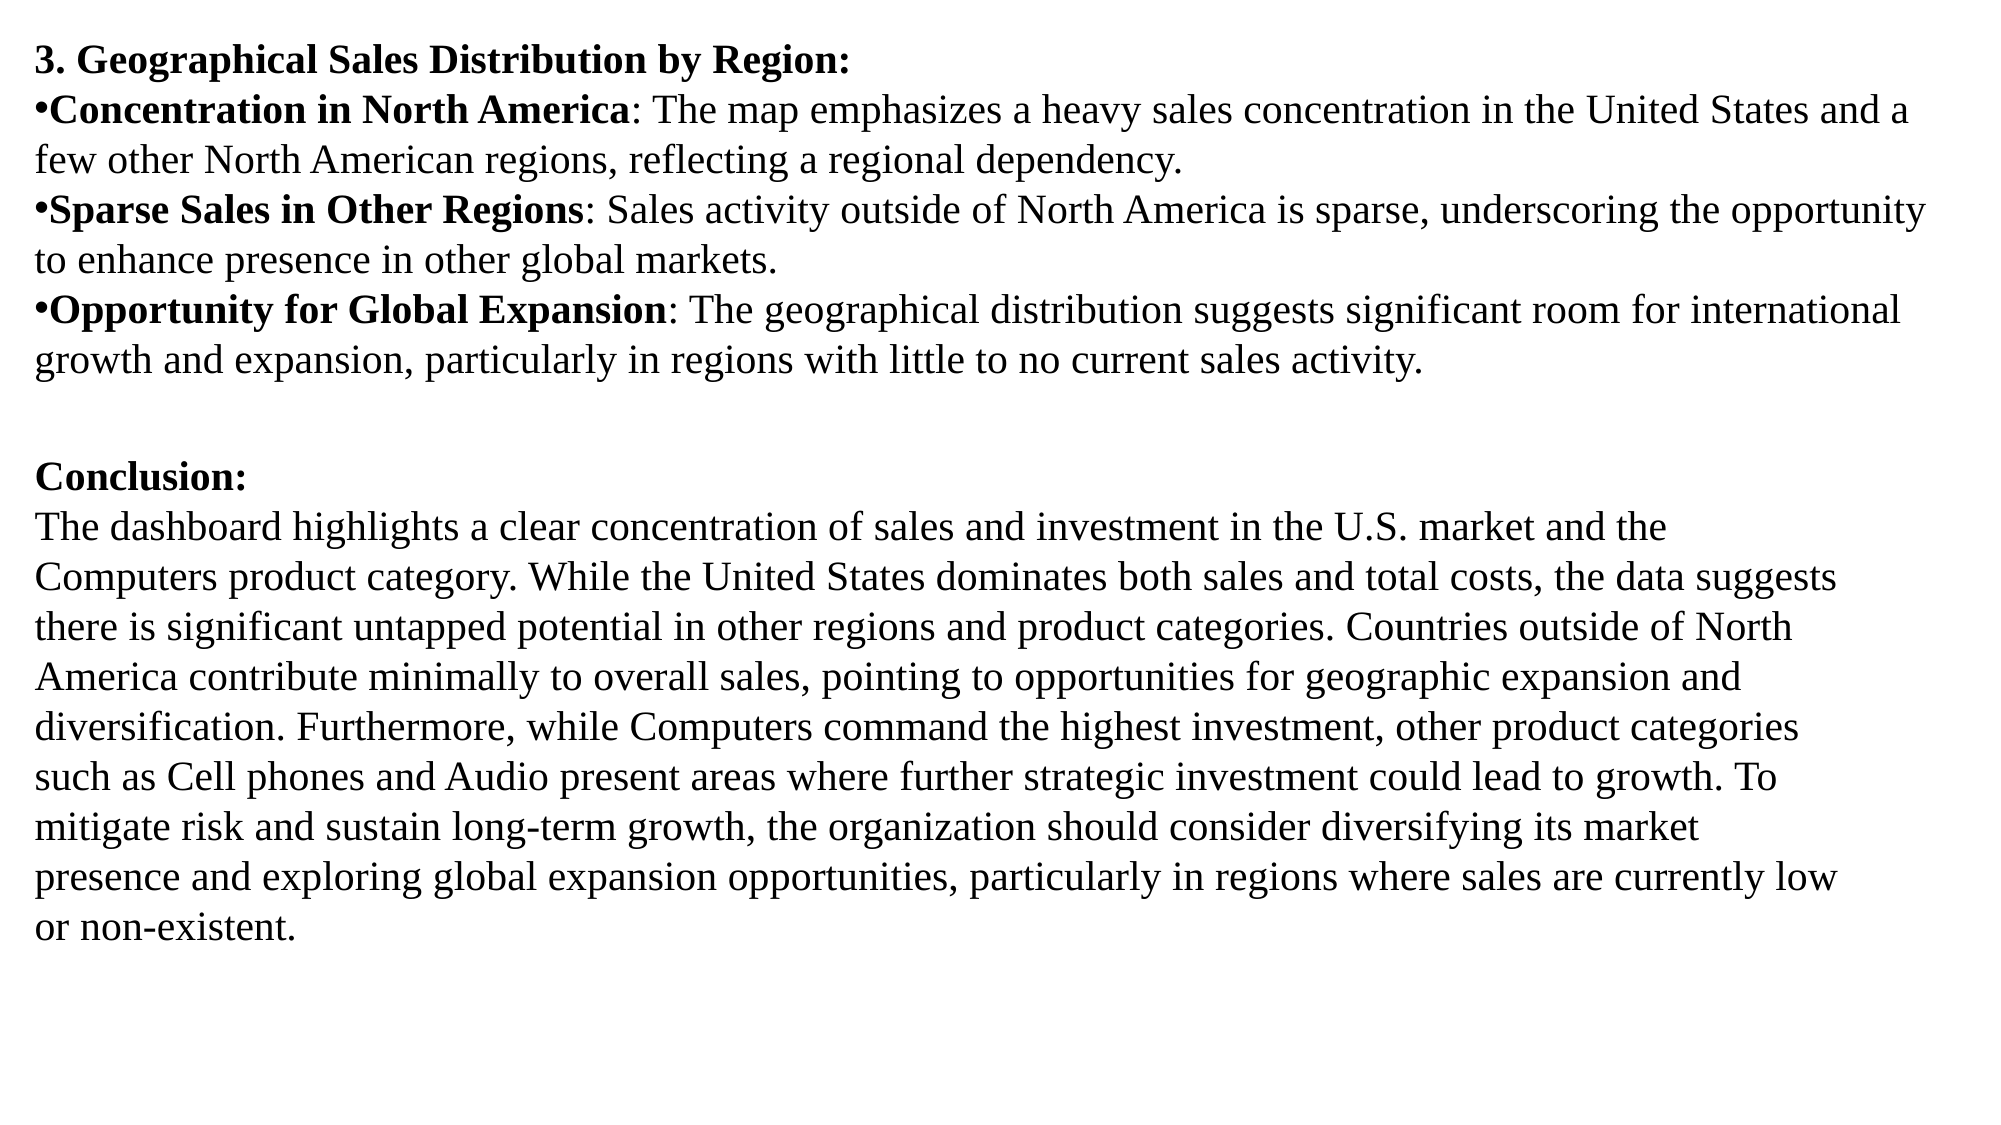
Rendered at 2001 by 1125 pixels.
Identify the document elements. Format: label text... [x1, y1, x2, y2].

text_box Conclusion: The dashboard highlights a clear concentration of sales and investment in the U.S. market and the Computers product category. While the United States dominates both sales and total costs, the data suggests there is significant untapped potential in other regions and product categories. Countries outside of North America contribute minimally to overall sales, pointing to opportunities for geographic expansion and diversification. Furthermore, while Computers command the highest investment, other product categories such as Cell phones and Audio present areas where further strategic investment could lead to growth. To mitigate risk and sustain long-term growth, the organization should consider diversifying its market presence and exploring global expansion opportunities, particularly in regions where sales are currently low or non-existent. [19, 440, 1859, 957]
text_box 3. Geographical Sales Distribution by Region: Concentration in North America: The map emphasizes a heavy sales concentration in the United States and a few other North American regions, reflecting a regional dependency. Sparse Sales in Other Regions: Sales activity outside of North America is sparse, underscoring the opportunity to enhance presence in other global markets. Opportunity for Global Expansion: The geographical distribution suggests significant room for international growth and expansion, particularly in regions with little to no current sales activity. [19, 24, 1968, 390]
